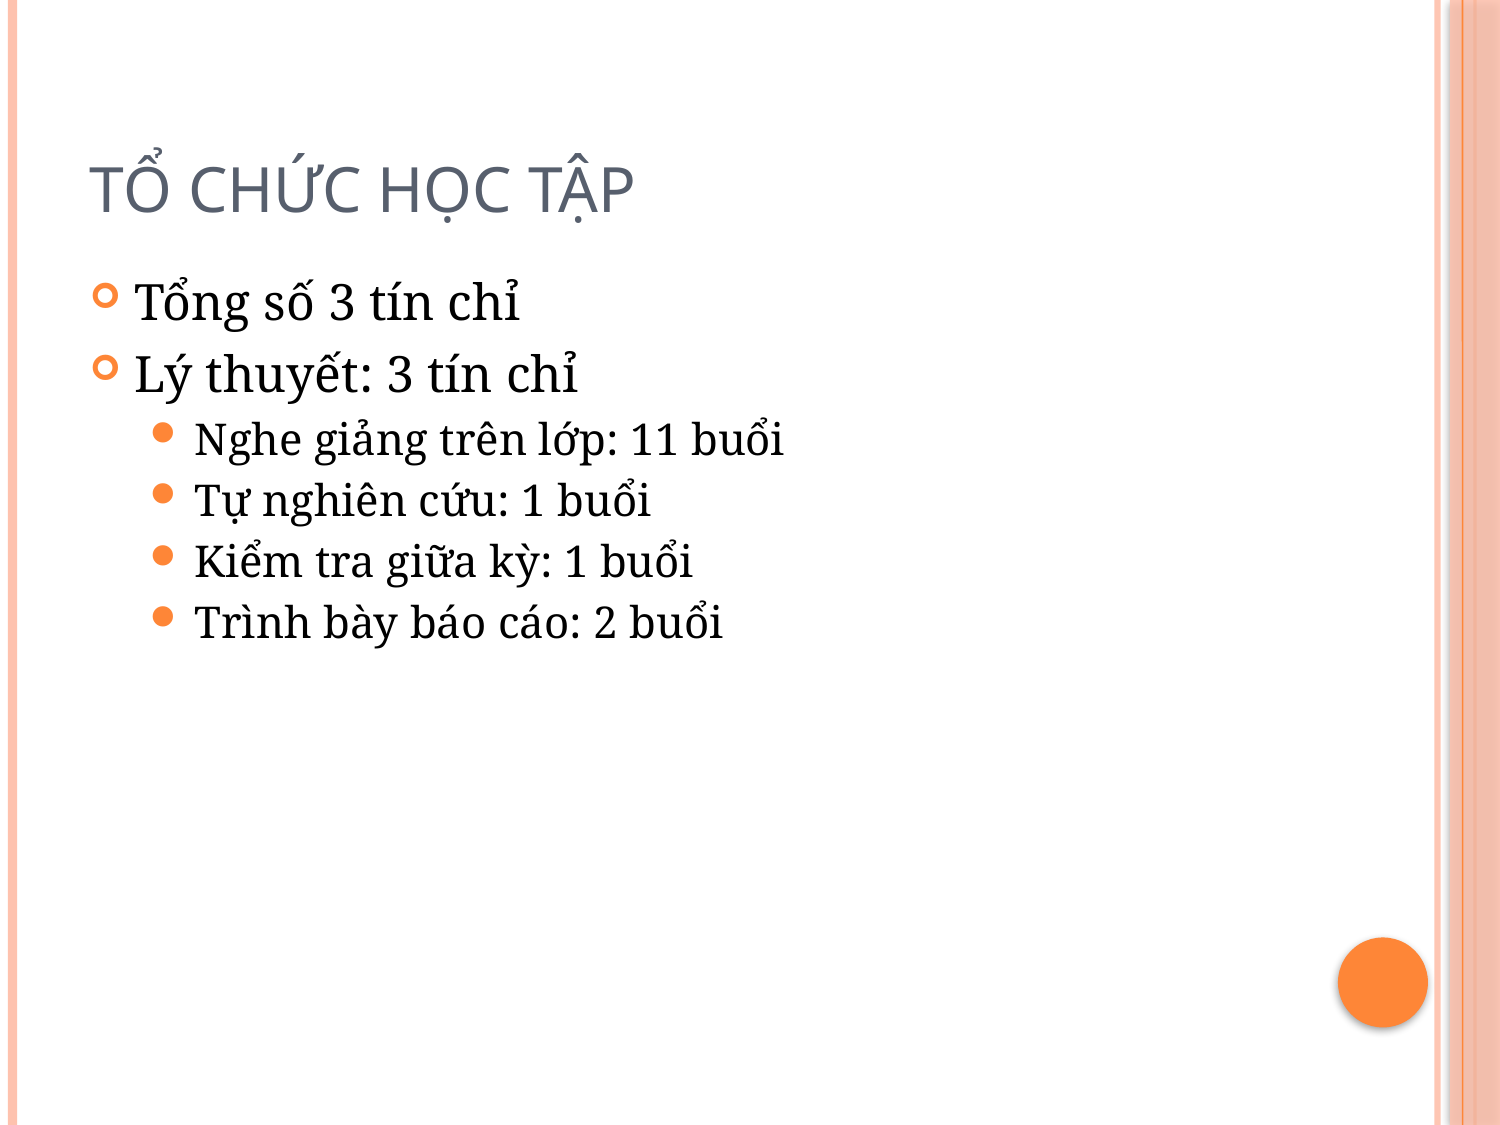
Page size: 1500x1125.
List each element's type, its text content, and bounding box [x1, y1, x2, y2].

title Tổ chức học tập [75, 45, 1300, 233]
list Tổng số 3 tín chỉ Lý thuyết: 3 tín chỉ Nghe giảng trên lớp: 11 buổi Tự nghiên cứu: 1 buổi Kiểm tra giữa kỳ: 1 buổi Trình bày báo cáo: 2 buổi [75, 262, 1300, 1062]
